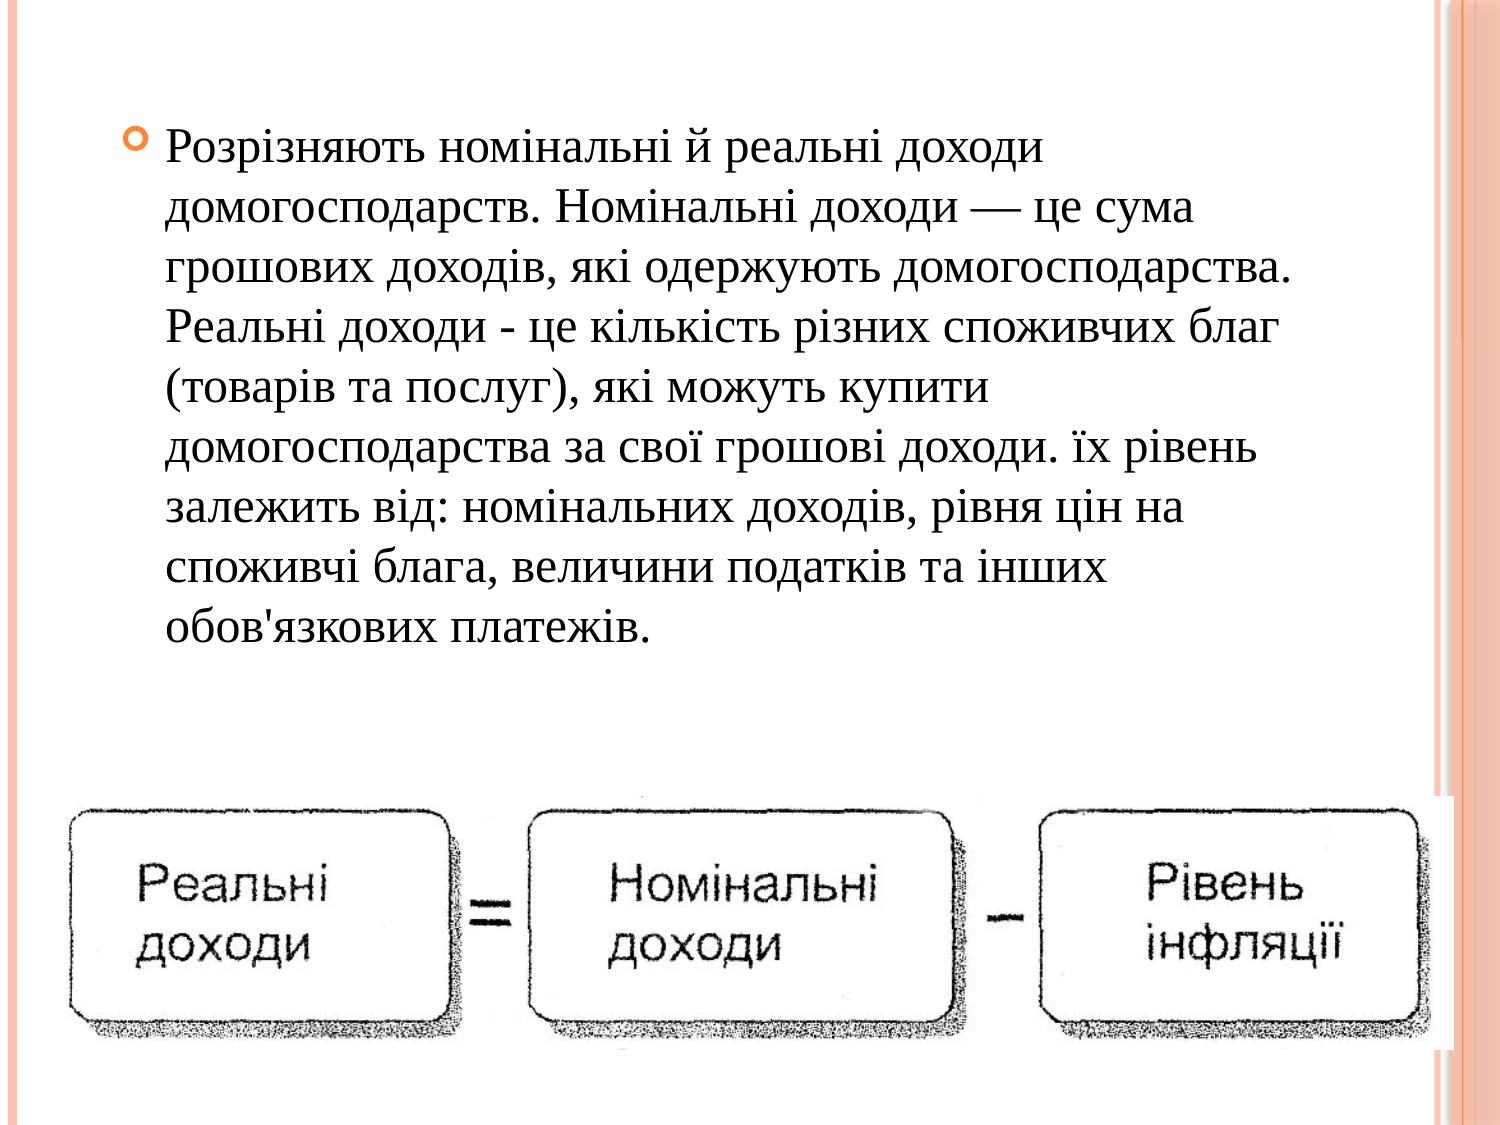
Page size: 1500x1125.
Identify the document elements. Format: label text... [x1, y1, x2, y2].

picture [34, 796, 1454, 1051]
list Розрізняють номінальні й реальні доходи домогосподарств. Номінальні доходи — це сума грошових доходів, які одержують домогосподарства. Реальні доходи - це кількість різних споживчих благ (товарів та послуг), які можуть купити домогосподарства за свої грошові доходи. їх рівень залежить від: номінальних доходів, рівня цін на споживчі блага, величини податків та інших обов'язкових платежів. [105, 105, 1331, 793]
